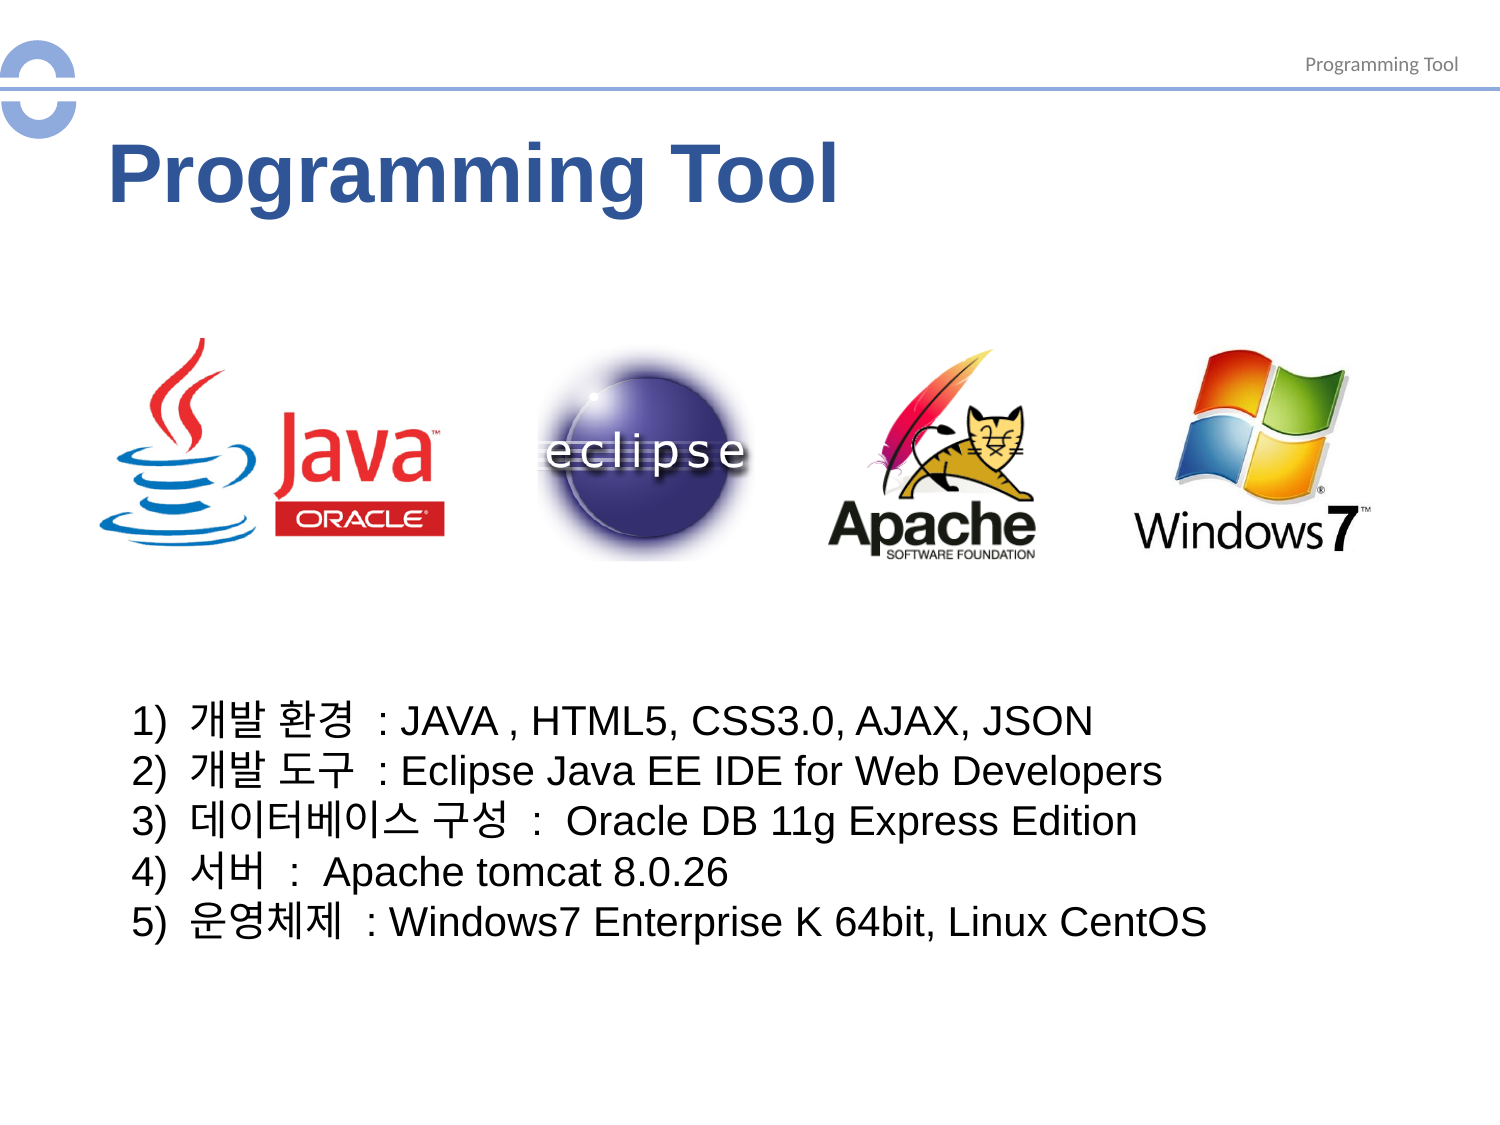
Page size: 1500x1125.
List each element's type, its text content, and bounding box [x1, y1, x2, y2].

picture [1127, 345, 1379, 565]
picture [537, 343, 756, 562]
text_box [0, 100, 78, 140]
text_box Programming Tool [92, 111, 967, 227]
picture [825, 346, 1041, 562]
text_box Programming Tool [919, 43, 1474, 83]
picture [66, 338, 481, 557]
text_box 1) 개발 환경 : JAVA , HTML5, CSS3.0, AJAX, JSON 2) 개발 도구 : Eclipse Java EE IDE for Web Developers 3) 데이터베이스 구성 : Oracle DB 11g Express Edition 4) 서버 : Apache tomcat 8.0.26 5) 운영체제 : Windows7 Enterprise K 64bit, Linux CentOS [116, 686, 1324, 952]
text_box [0, 39, 76, 79]
